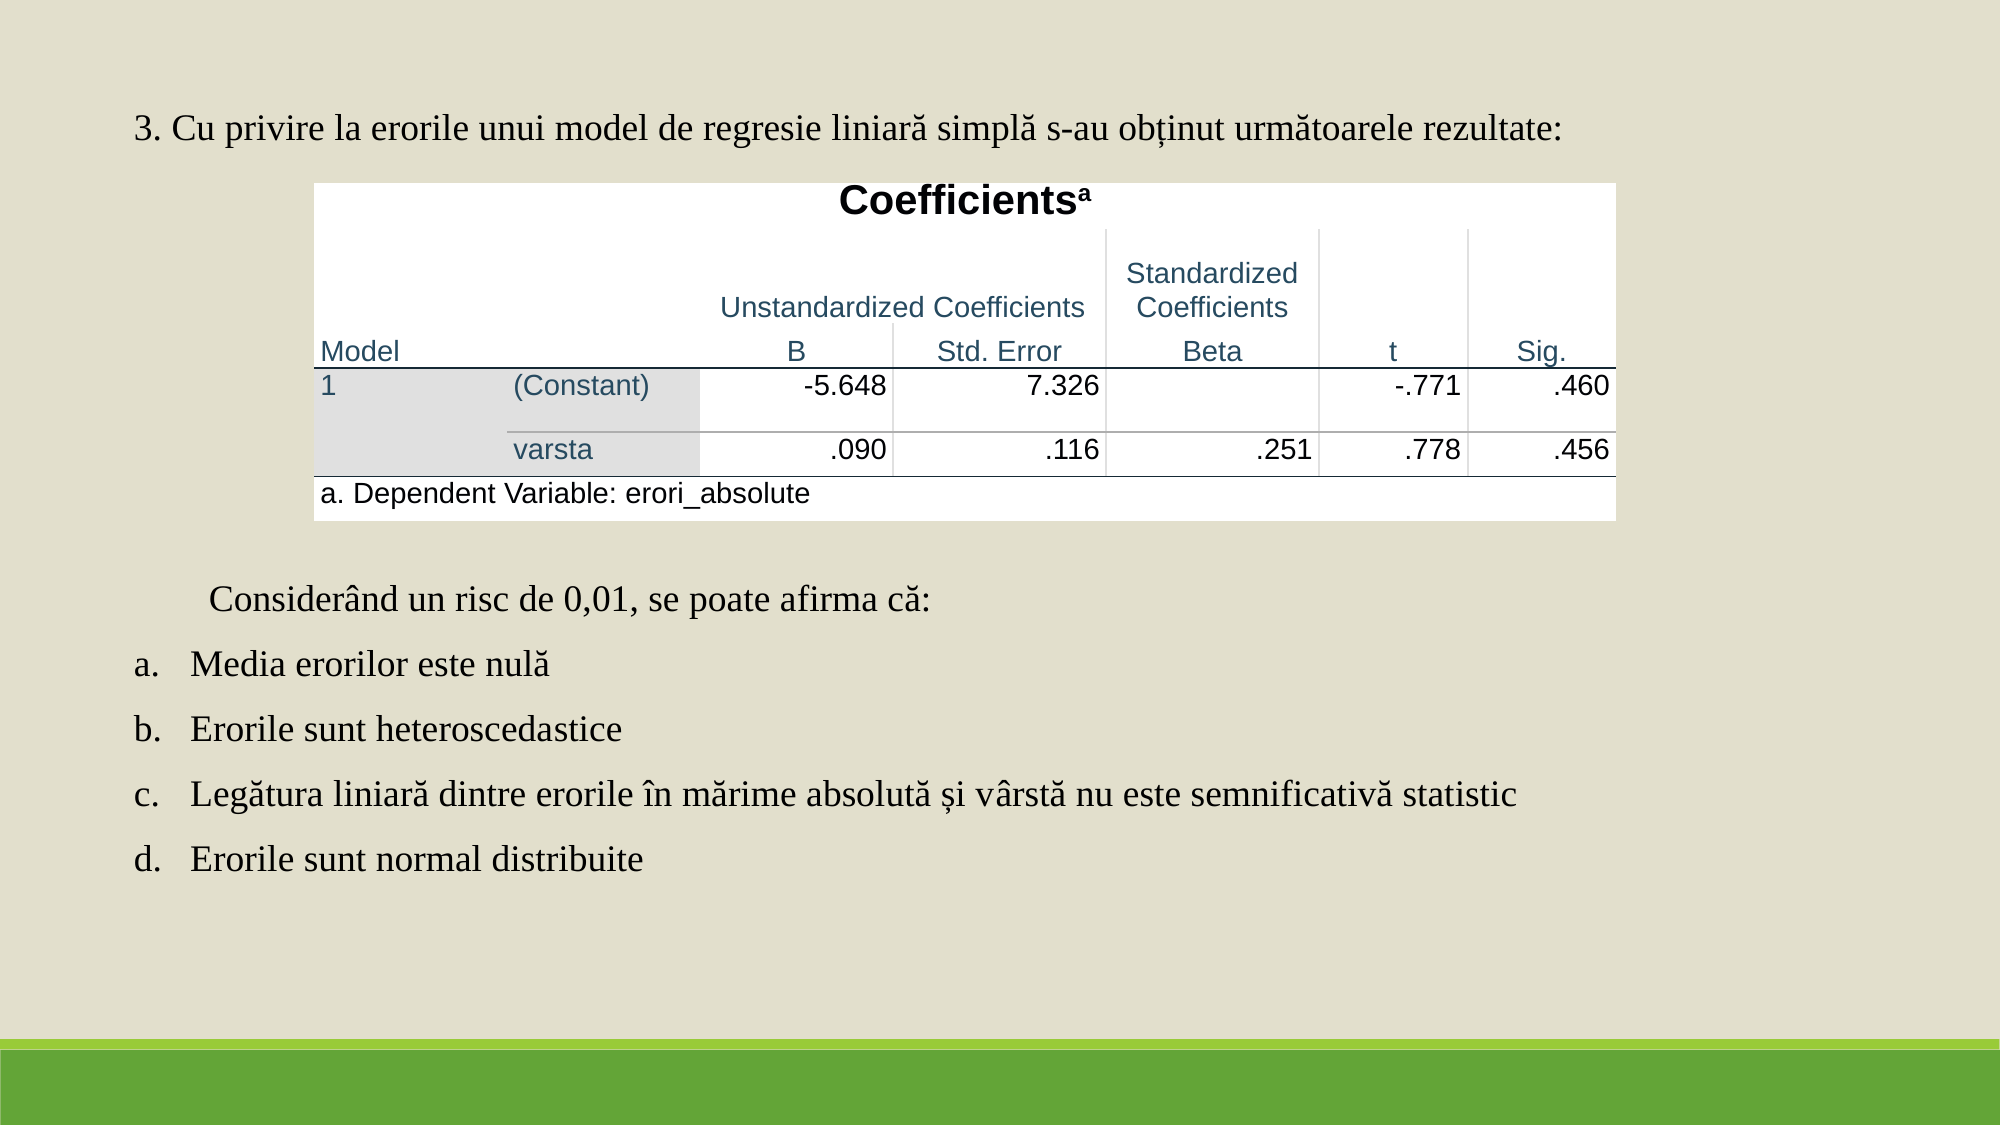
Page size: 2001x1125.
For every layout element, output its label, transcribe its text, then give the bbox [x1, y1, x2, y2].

table_cell Std. Error [894, 323, 1105, 367]
table_cell 7.326 [894, 369, 1105, 431]
table_cell .460 [1469, 369, 1616, 431]
table_cell [1107, 369, 1318, 431]
table_cell a. Dependent Variable: erori_absolute [314, 477, 1616, 521]
table_cell .251 [1107, 433, 1318, 476]
table_cell Standardized Coefficients [1107, 229, 1318, 323]
table_cell t [1320, 229, 1467, 367]
table_cell B [700, 323, 892, 367]
table_cell (Constant) [507, 369, 700, 431]
table_cell .116 [894, 433, 1105, 476]
table_cell 1 [314, 369, 507, 476]
text_box 3. Cu privire la erorile unui model de regresie liniară simplă s-au obținut următoarele rezultate: Considerând un risc de 0,01, se poate afirma că: Media erorilor este nulă Erorile sunt heteroscedastice Legătura liniară dintre erorile în mărime absolută și vârstă nu este semnificativă statistic Erorile sunt normal distribuite [119, 92, 1812, 886]
table_header Coefficientsa [314, 183, 1616, 229]
table_cell Unstandardized Coefficients [700, 229, 1105, 323]
table_cell Sig. [1469, 229, 1616, 367]
table_cell varsta [507, 433, 700, 476]
table_cell .090 [700, 433, 892, 476]
table_cell .456 [1469, 433, 1616, 476]
table_cell Beta [1107, 323, 1318, 367]
table_cell -.771 [1320, 369, 1467, 431]
table_cell .778 [1320, 433, 1467, 476]
table_cell -5.648 [700, 369, 892, 431]
table_cell Model [314, 229, 700, 367]
